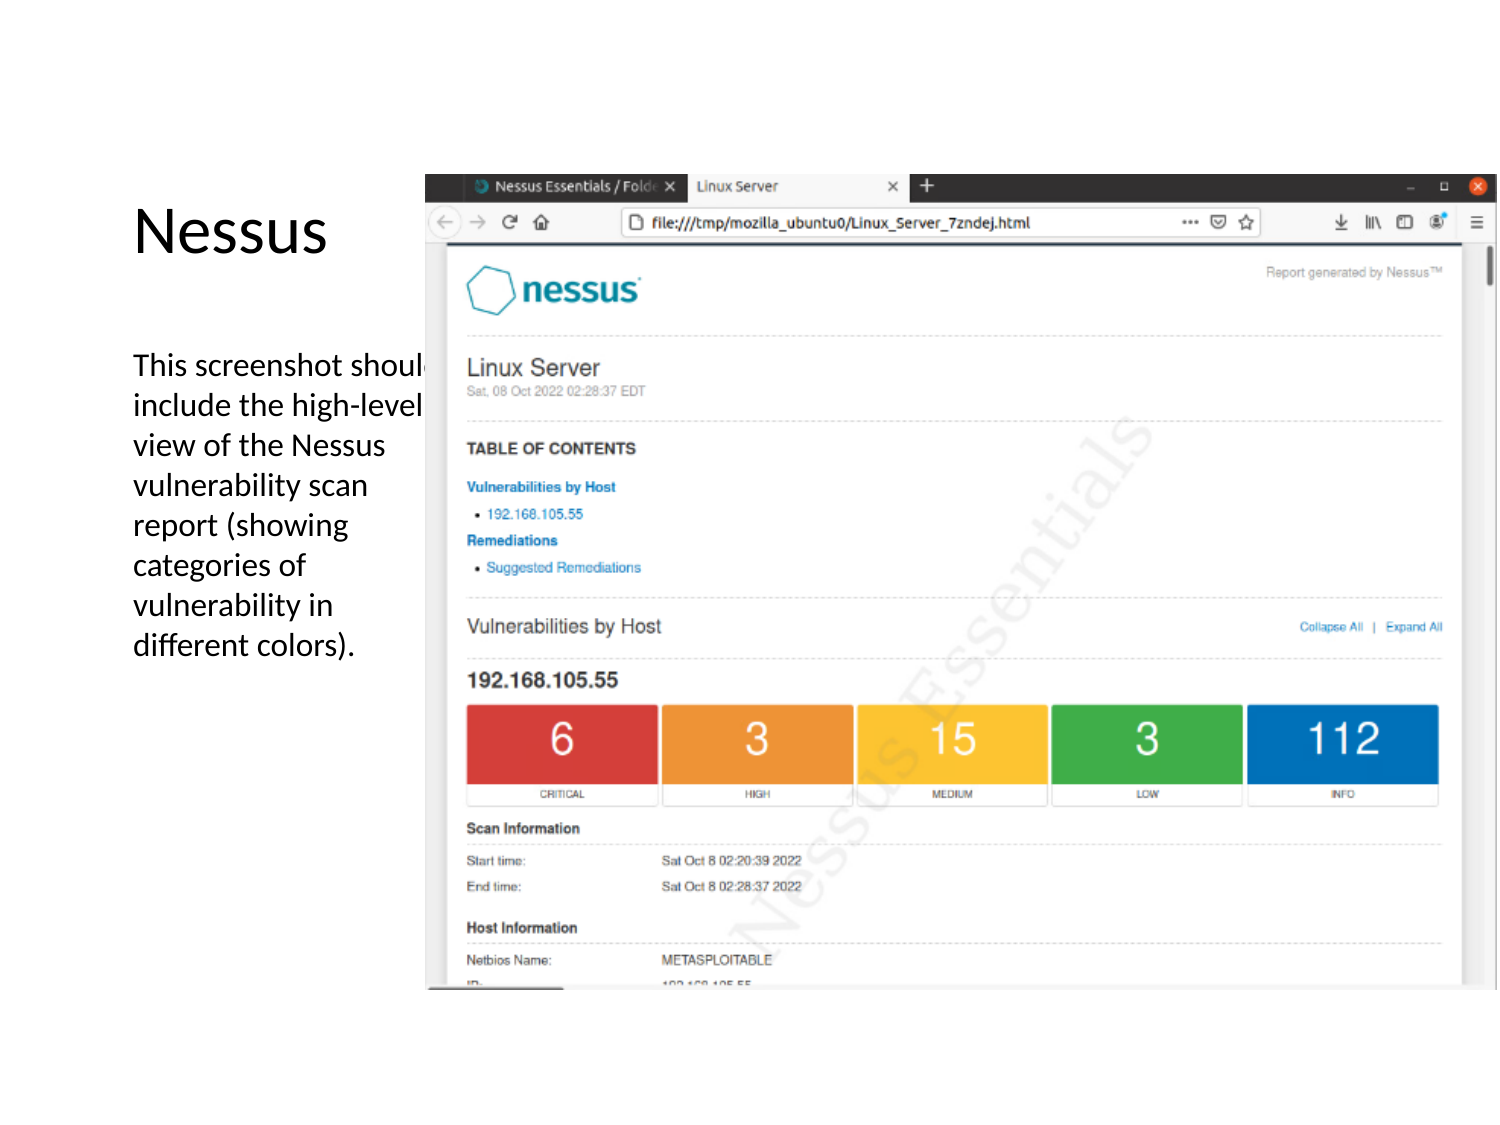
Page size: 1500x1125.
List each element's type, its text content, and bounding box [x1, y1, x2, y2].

list This screenshot should include the high-level view of the Nessus vulnerability scan report (showing categories of vulnerability in different colors). [118, 336, 419, 805]
picture [424, 174, 1497, 990]
title Nessus [118, 50, 538, 275]
